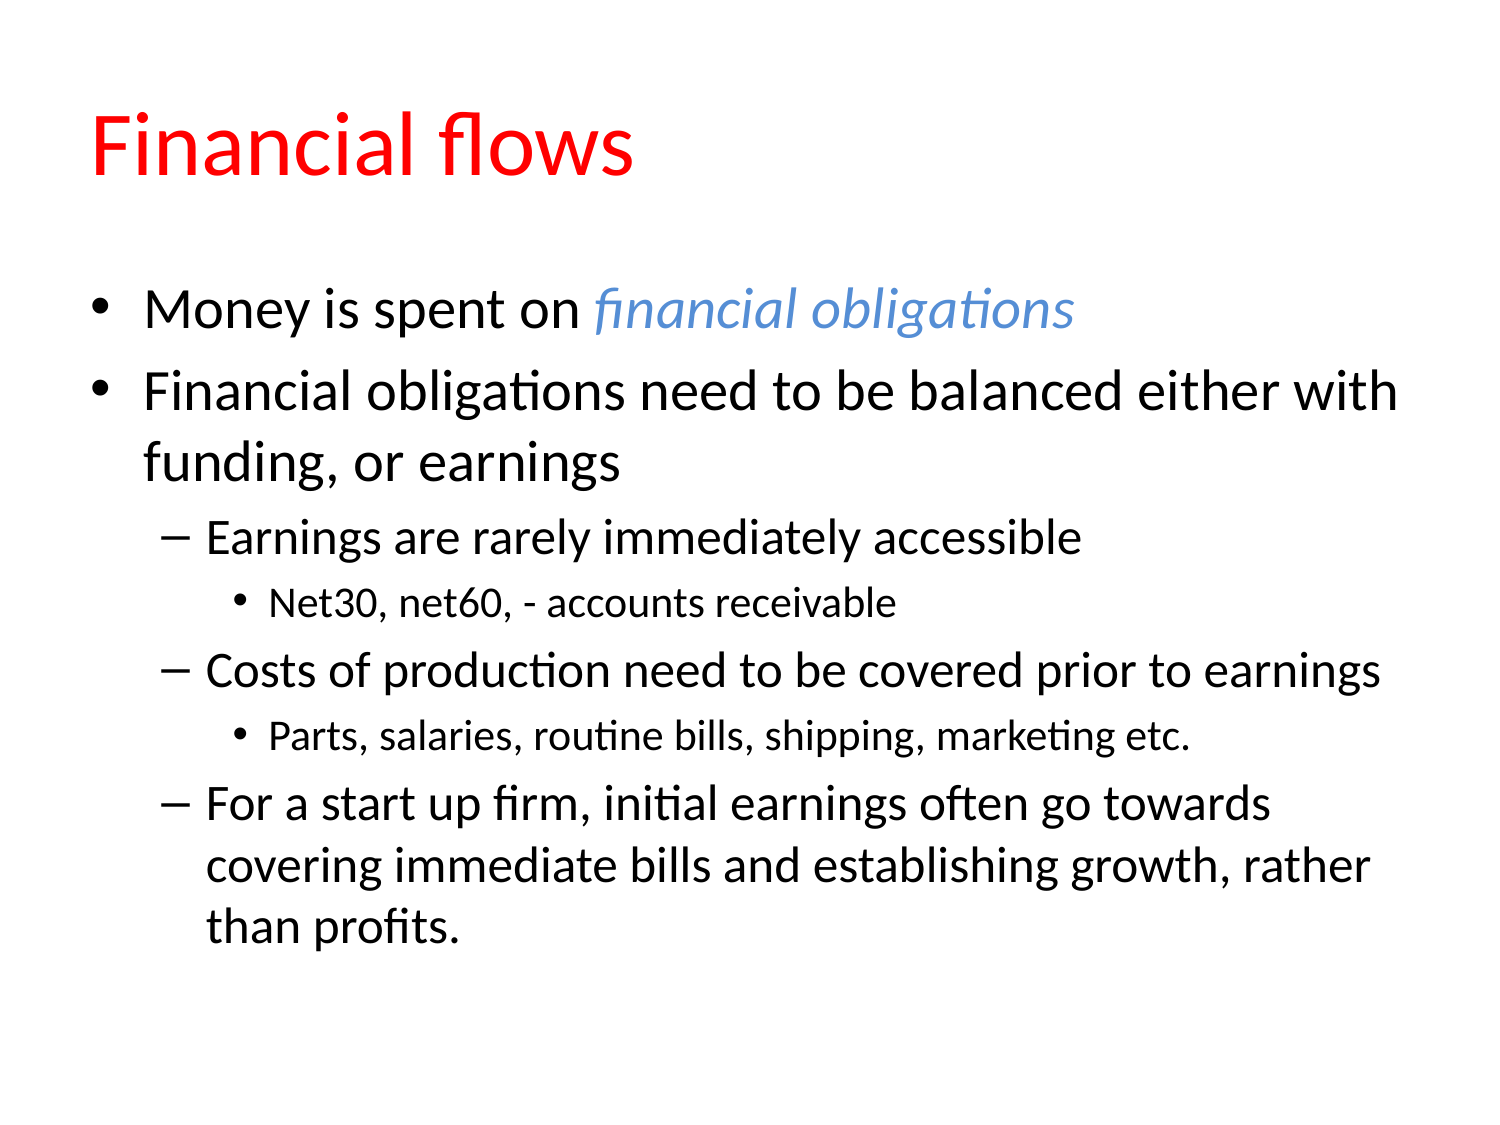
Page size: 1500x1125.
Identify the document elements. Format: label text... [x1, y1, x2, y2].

list Money is spent on financial obligations Financial obligations need to be balanced either with funding, or earnings Earnings are rarely immediately accessible Net30, net60, - accounts receivable Costs of production need to be covered prior to earnings Parts, salaries, routine bills, shipping, marketing etc. For a start up firm, initial earnings often go towards covering immediate bills and establishing growth, rather than profits. [75, 262, 1425, 1005]
title Financial flows [75, 45, 1425, 233]
